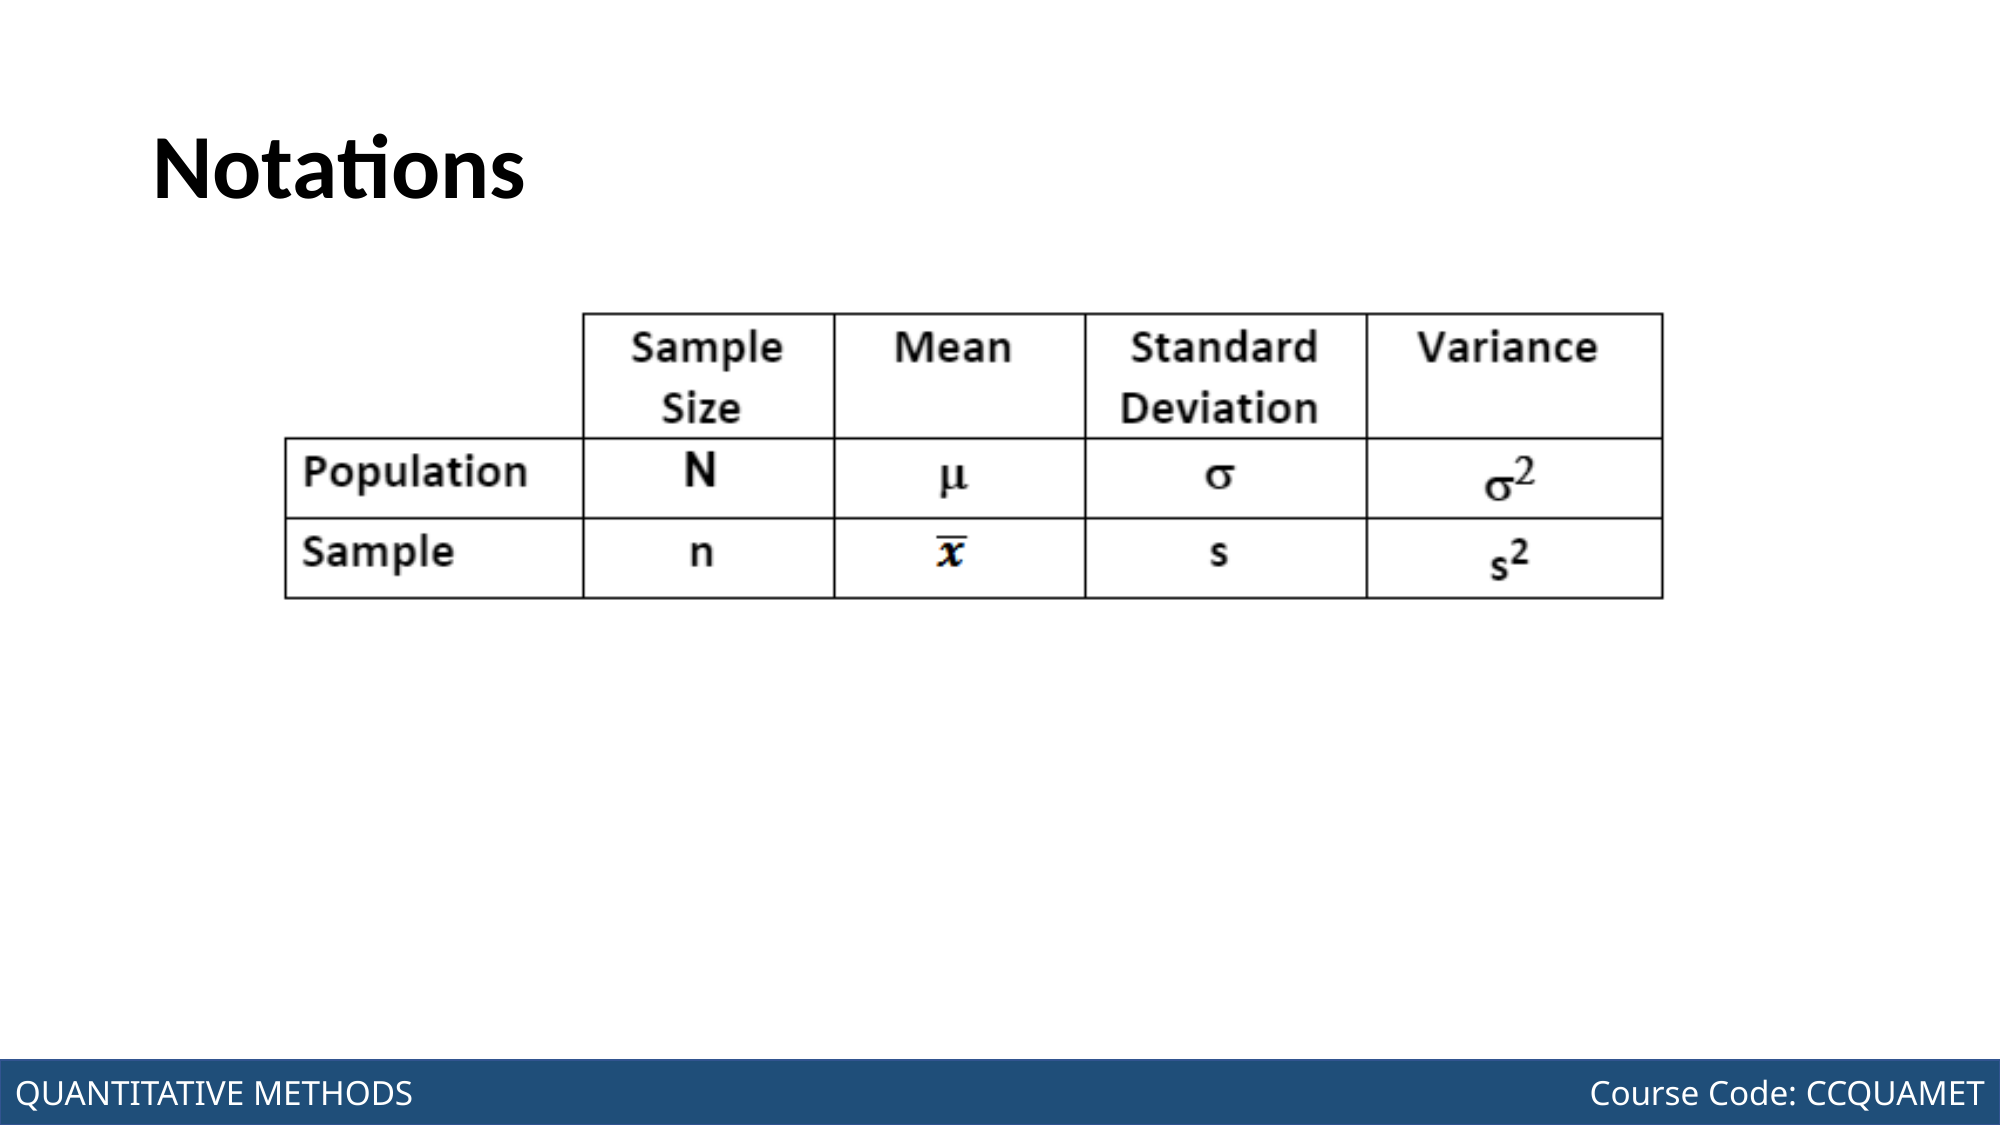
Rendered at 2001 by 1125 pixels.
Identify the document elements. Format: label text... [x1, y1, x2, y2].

text_box [0, 1059, 2000, 1125]
text_box QUANTITATIVE METHODS [0, 1064, 595, 1120]
picture [271, 297, 1676, 608]
title Notations [137, 59, 1863, 278]
text_box Course Code: CCQUAMET [1516, 1064, 2000, 1120]
